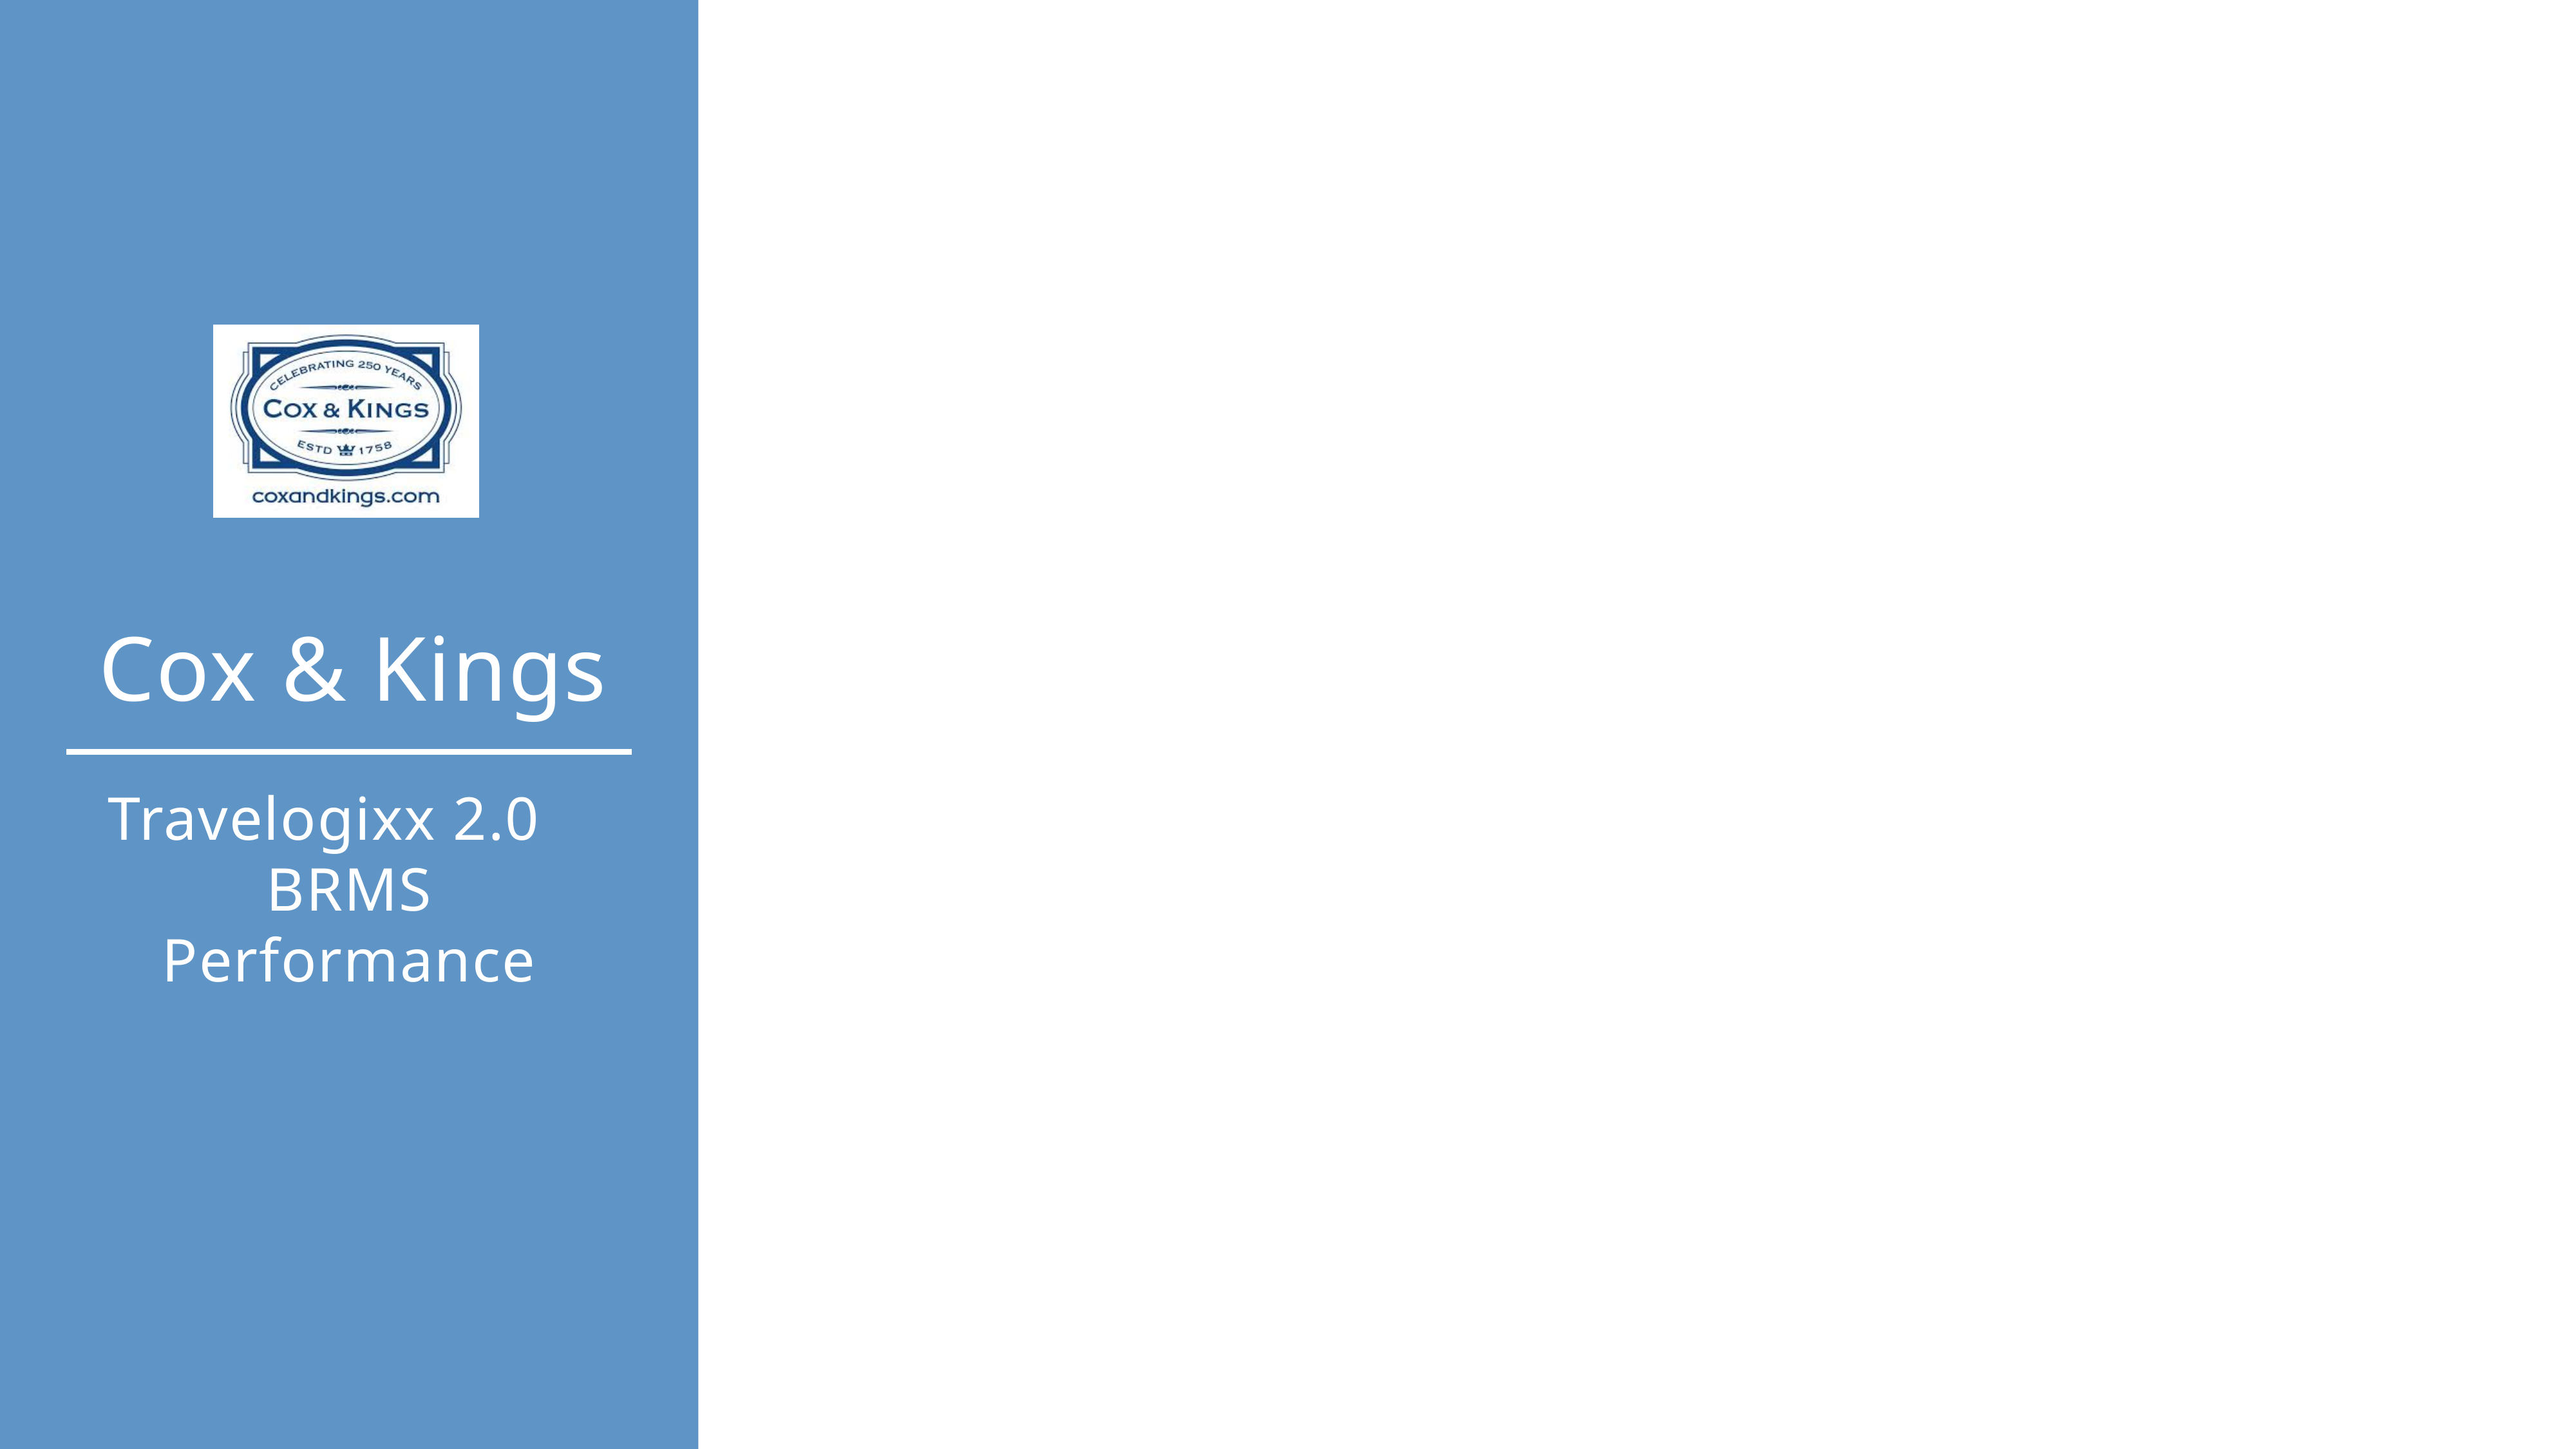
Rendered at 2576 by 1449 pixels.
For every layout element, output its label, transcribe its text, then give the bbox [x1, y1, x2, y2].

text_box [0, 0, 699, 1449]
text_box Cox & Kings [13, 607, 692, 723]
picture [213, 325, 479, 518]
text_box Travelogixx 2.0 BRMS Performance [6, 776, 692, 998]
